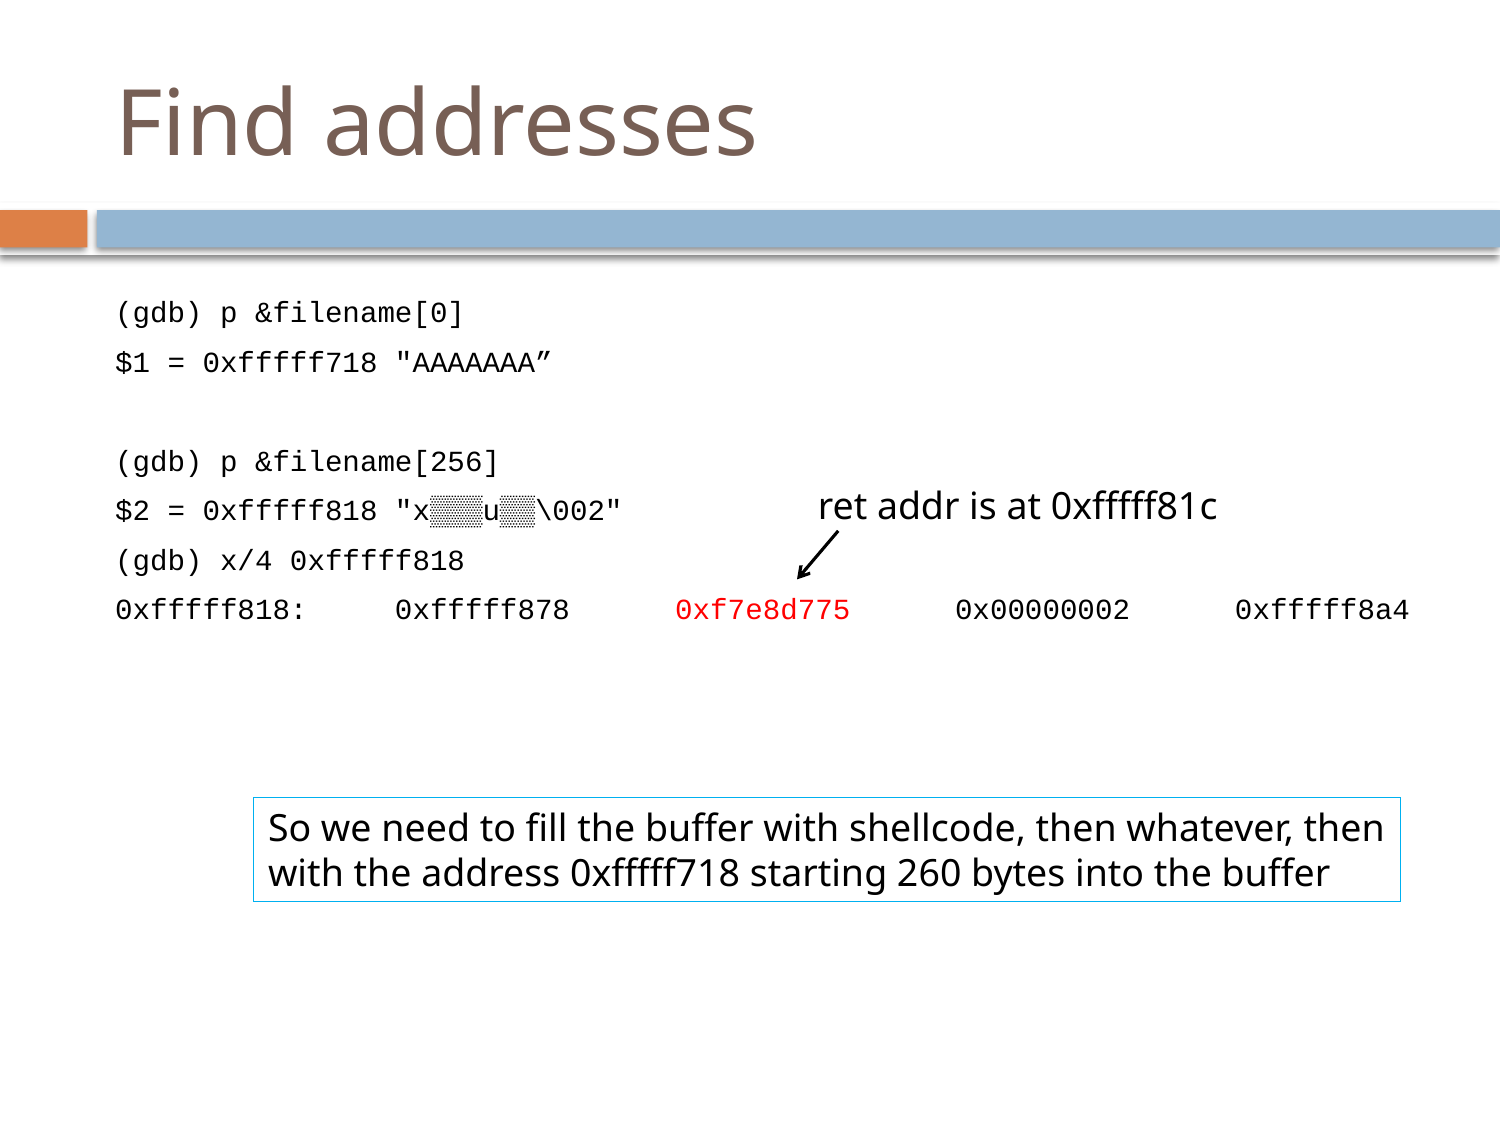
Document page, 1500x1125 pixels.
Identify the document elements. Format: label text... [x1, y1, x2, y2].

text_box So we need to fill the buffer with shellcode, then whatever, then with the address 0xfffff718 starting 260 bytes into the buffer [253, 797, 1401, 902]
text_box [793, 534, 843, 576]
title Find addresses [100, 37, 1438, 200]
list (gdb) p &filename[0] $1 = 0xfffff718 "AAAAAAA” (gdb) p &filename[256] $2 = 0xfffff818 "x▒▒▒u▒▒\002" (gdb) x/4 0xfffff818 0xfffff818: 0xfffff878 0xf7e8d775 0x00000002 0xfffff8a4 [100, 286, 1438, 1024]
text_box ret addr is at 0xfffff81c [803, 474, 1233, 535]
